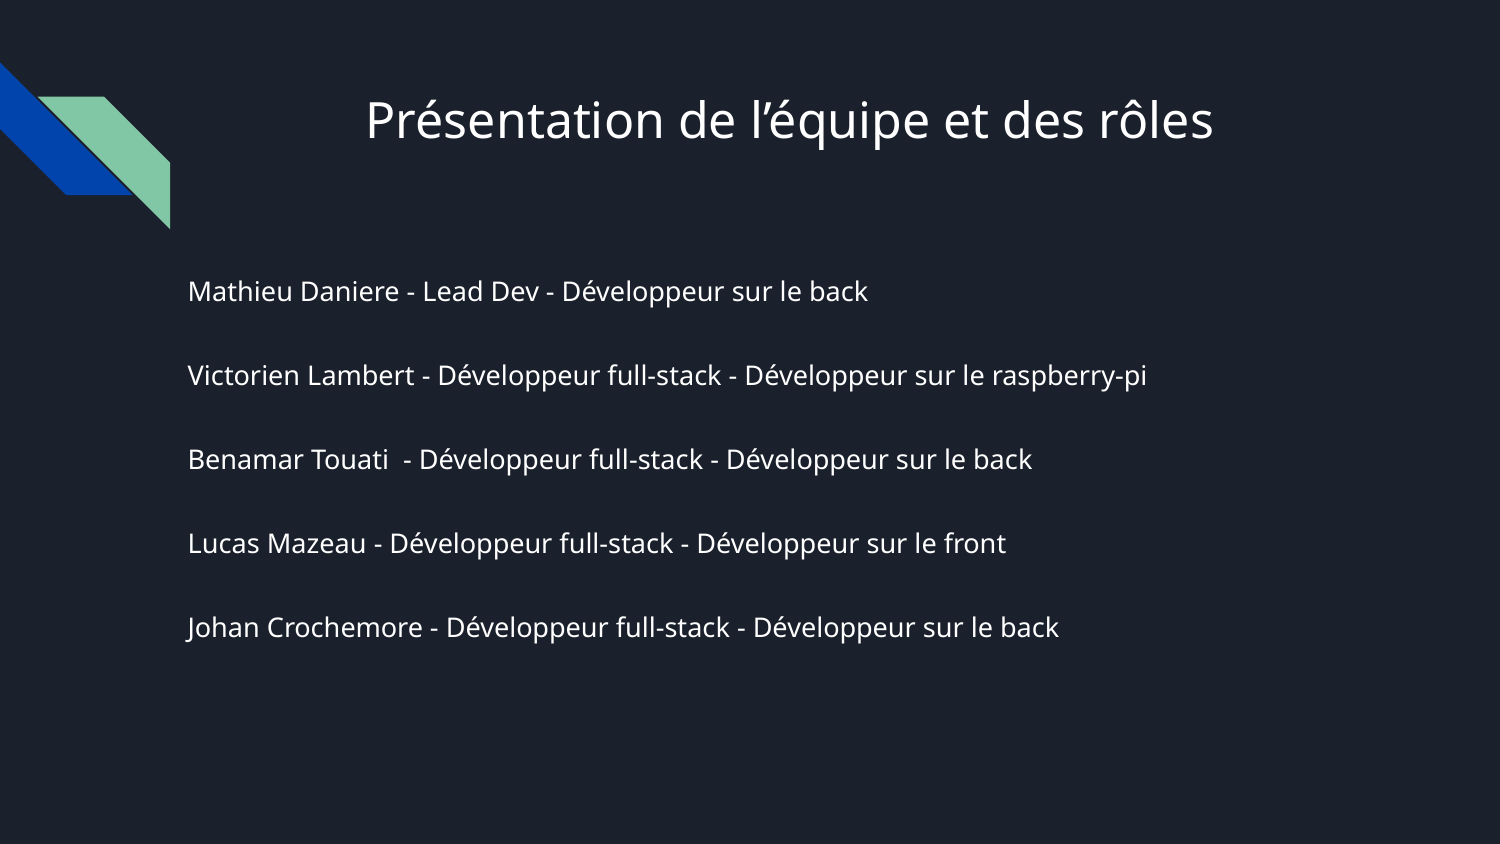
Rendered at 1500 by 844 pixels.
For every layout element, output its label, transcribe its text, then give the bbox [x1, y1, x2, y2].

title Présentation de l’équipe et des rôles [212, 64, 1368, 215]
list Lucas Mazeau - Développeur full-stack - Développeur sur le front [172, 506, 1328, 590]
list Mathieu Daniere - Lead Dev - Développeur sur le back [172, 254, 1328, 338]
list Victorien Lambert - Développeur full-stack - Développeur sur le raspberry-pi [172, 338, 1328, 422]
list Johan Crochemore - Développeur full-stack - Développeur sur le back [172, 590, 1328, 674]
list Benamar Touati - Développeur full-stack - Développeur sur le back [172, 422, 1328, 506]
